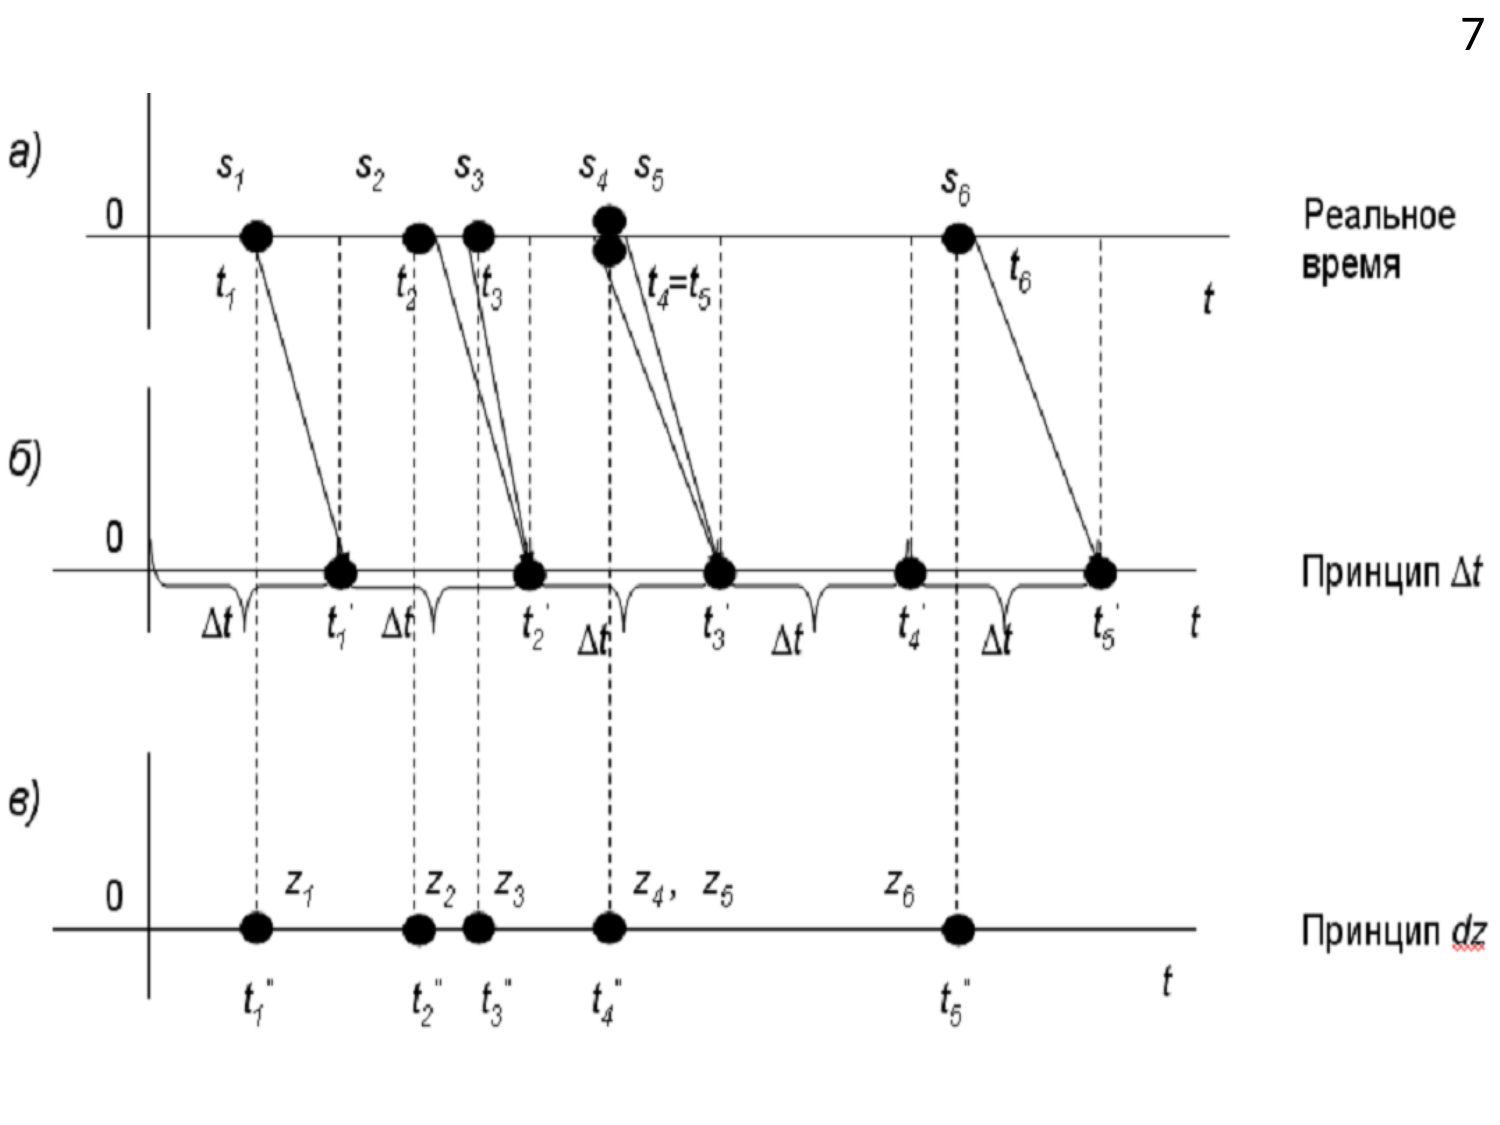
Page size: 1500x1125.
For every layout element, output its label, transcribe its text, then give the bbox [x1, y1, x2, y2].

text_box 7 [1149, 0, 1500, 60]
picture [0, 93, 1500, 1032]
